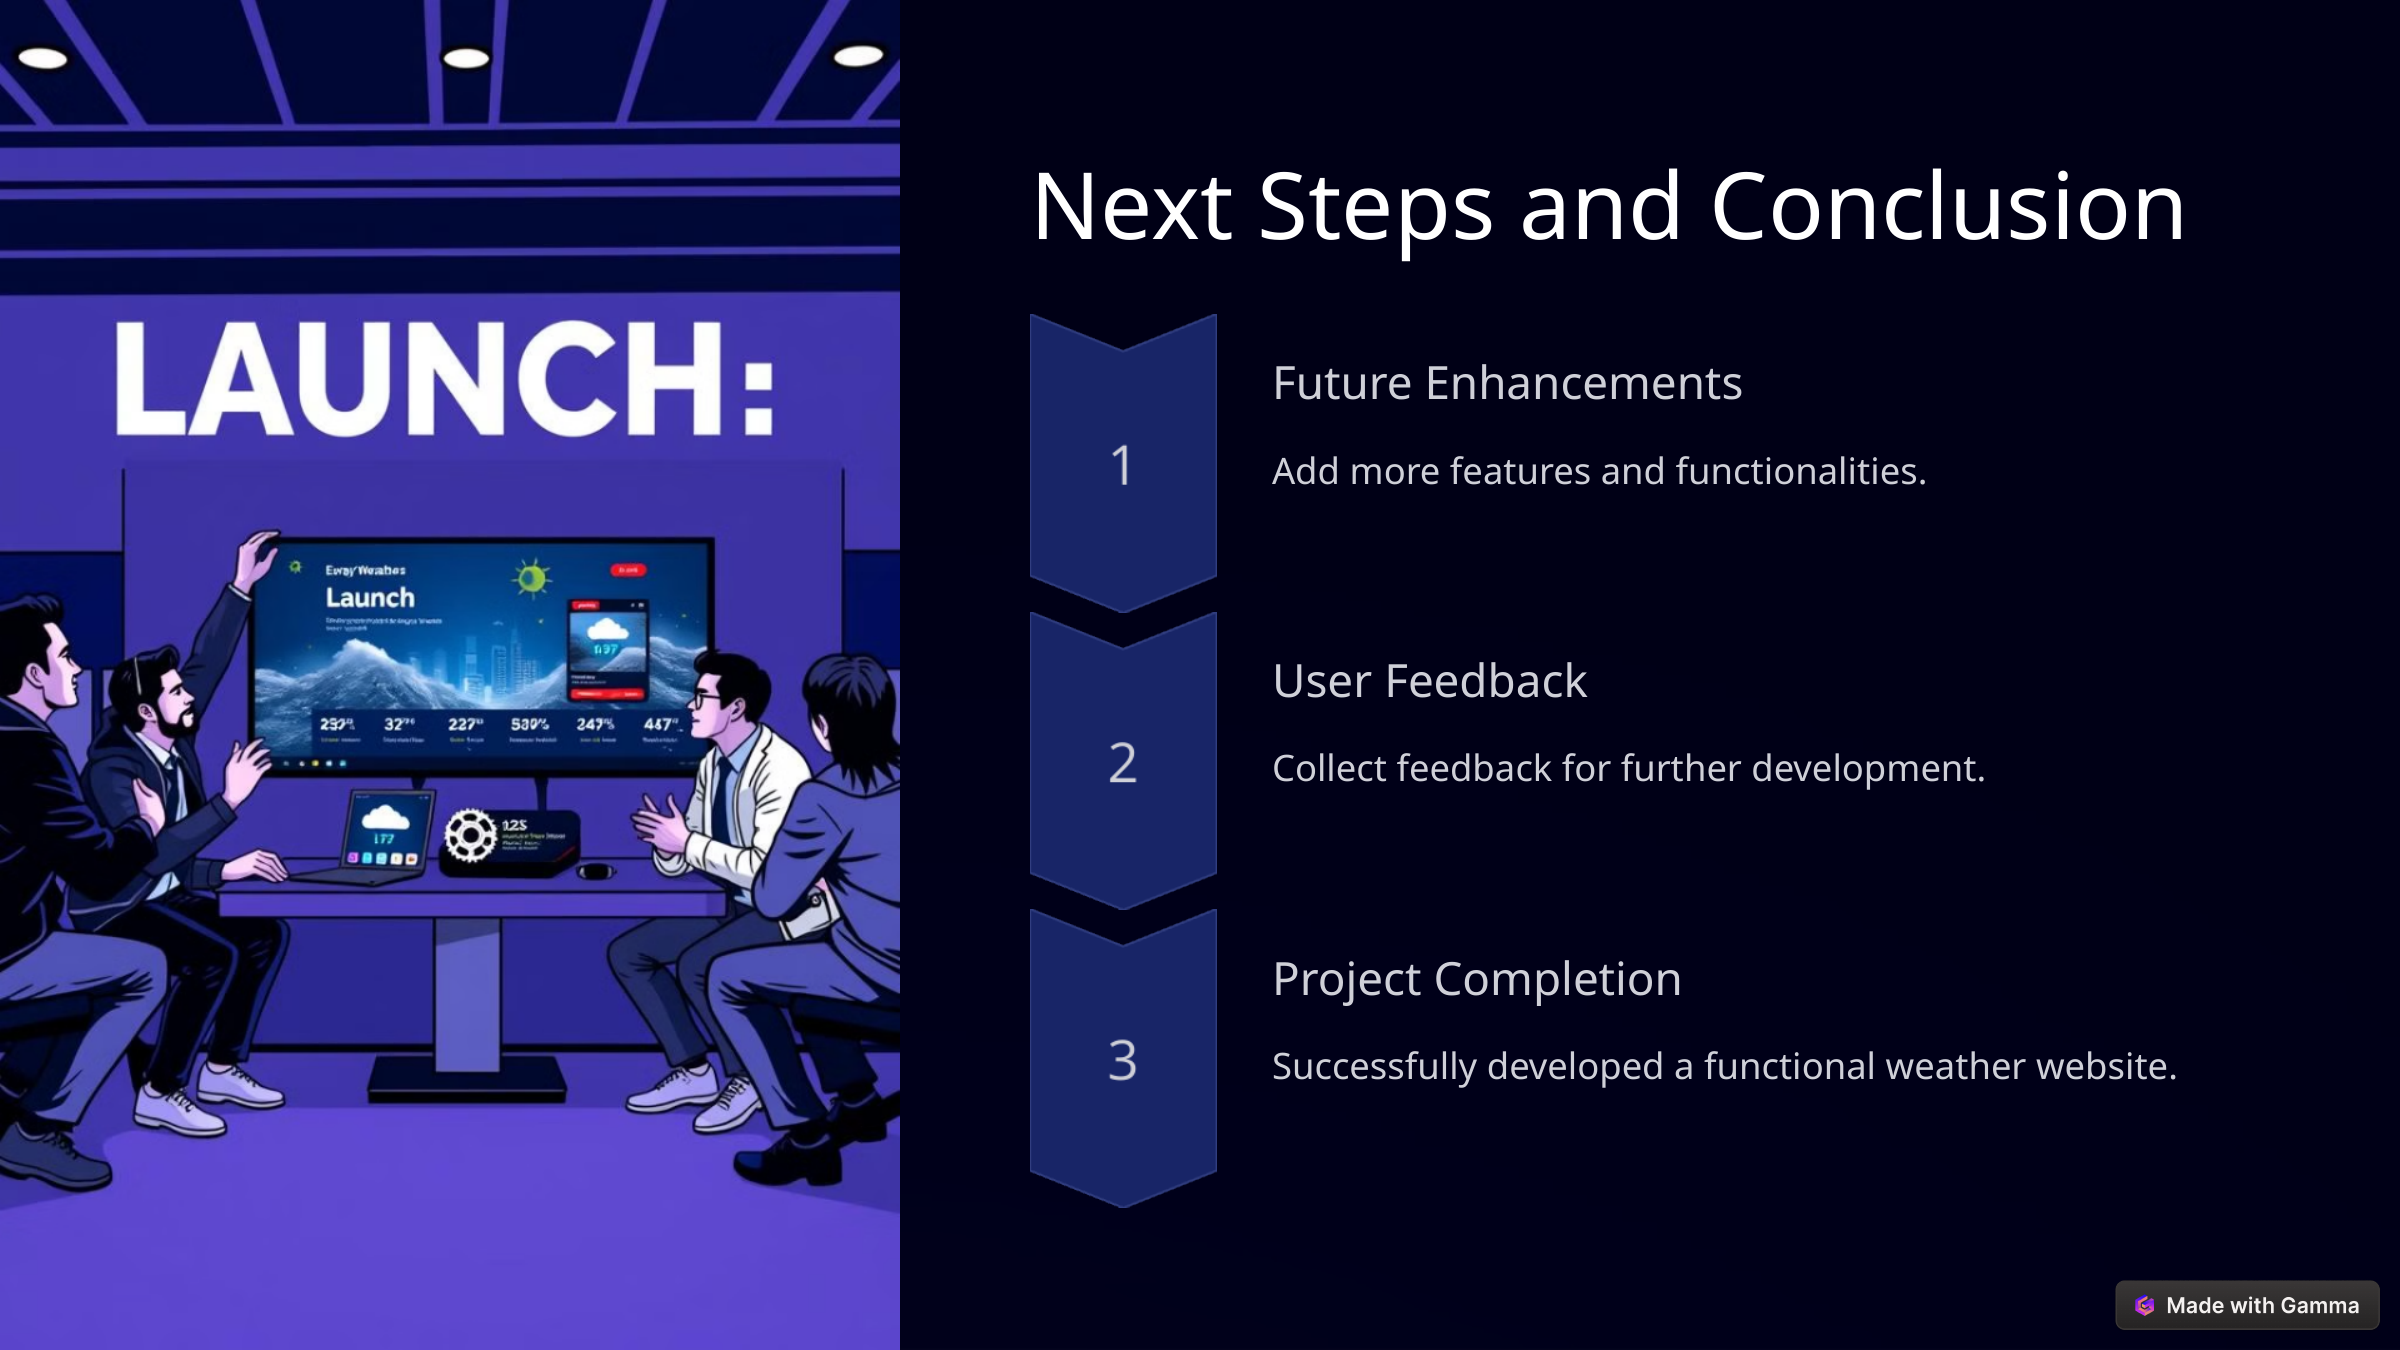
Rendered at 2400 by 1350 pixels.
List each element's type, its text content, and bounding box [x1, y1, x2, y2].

text_box Project Completion [1271, 947, 1738, 1006]
text_box Future Enhancements [1271, 351, 1738, 410]
picture [2106, 1271, 2389, 1339]
picture [1030, 314, 1217, 1208]
text_box Successfully developed a functional weather website. [1272, 1027, 2270, 1087]
picture [0, 0, 900, 1350]
text_box Add more features and functionalities. [1272, 432, 2270, 492]
text_box Next Steps and Conclusion [1030, 142, 2152, 259]
text_box User Feedback [1271, 649, 1738, 708]
text_box Collect feedback for further development. [1272, 729, 2270, 790]
